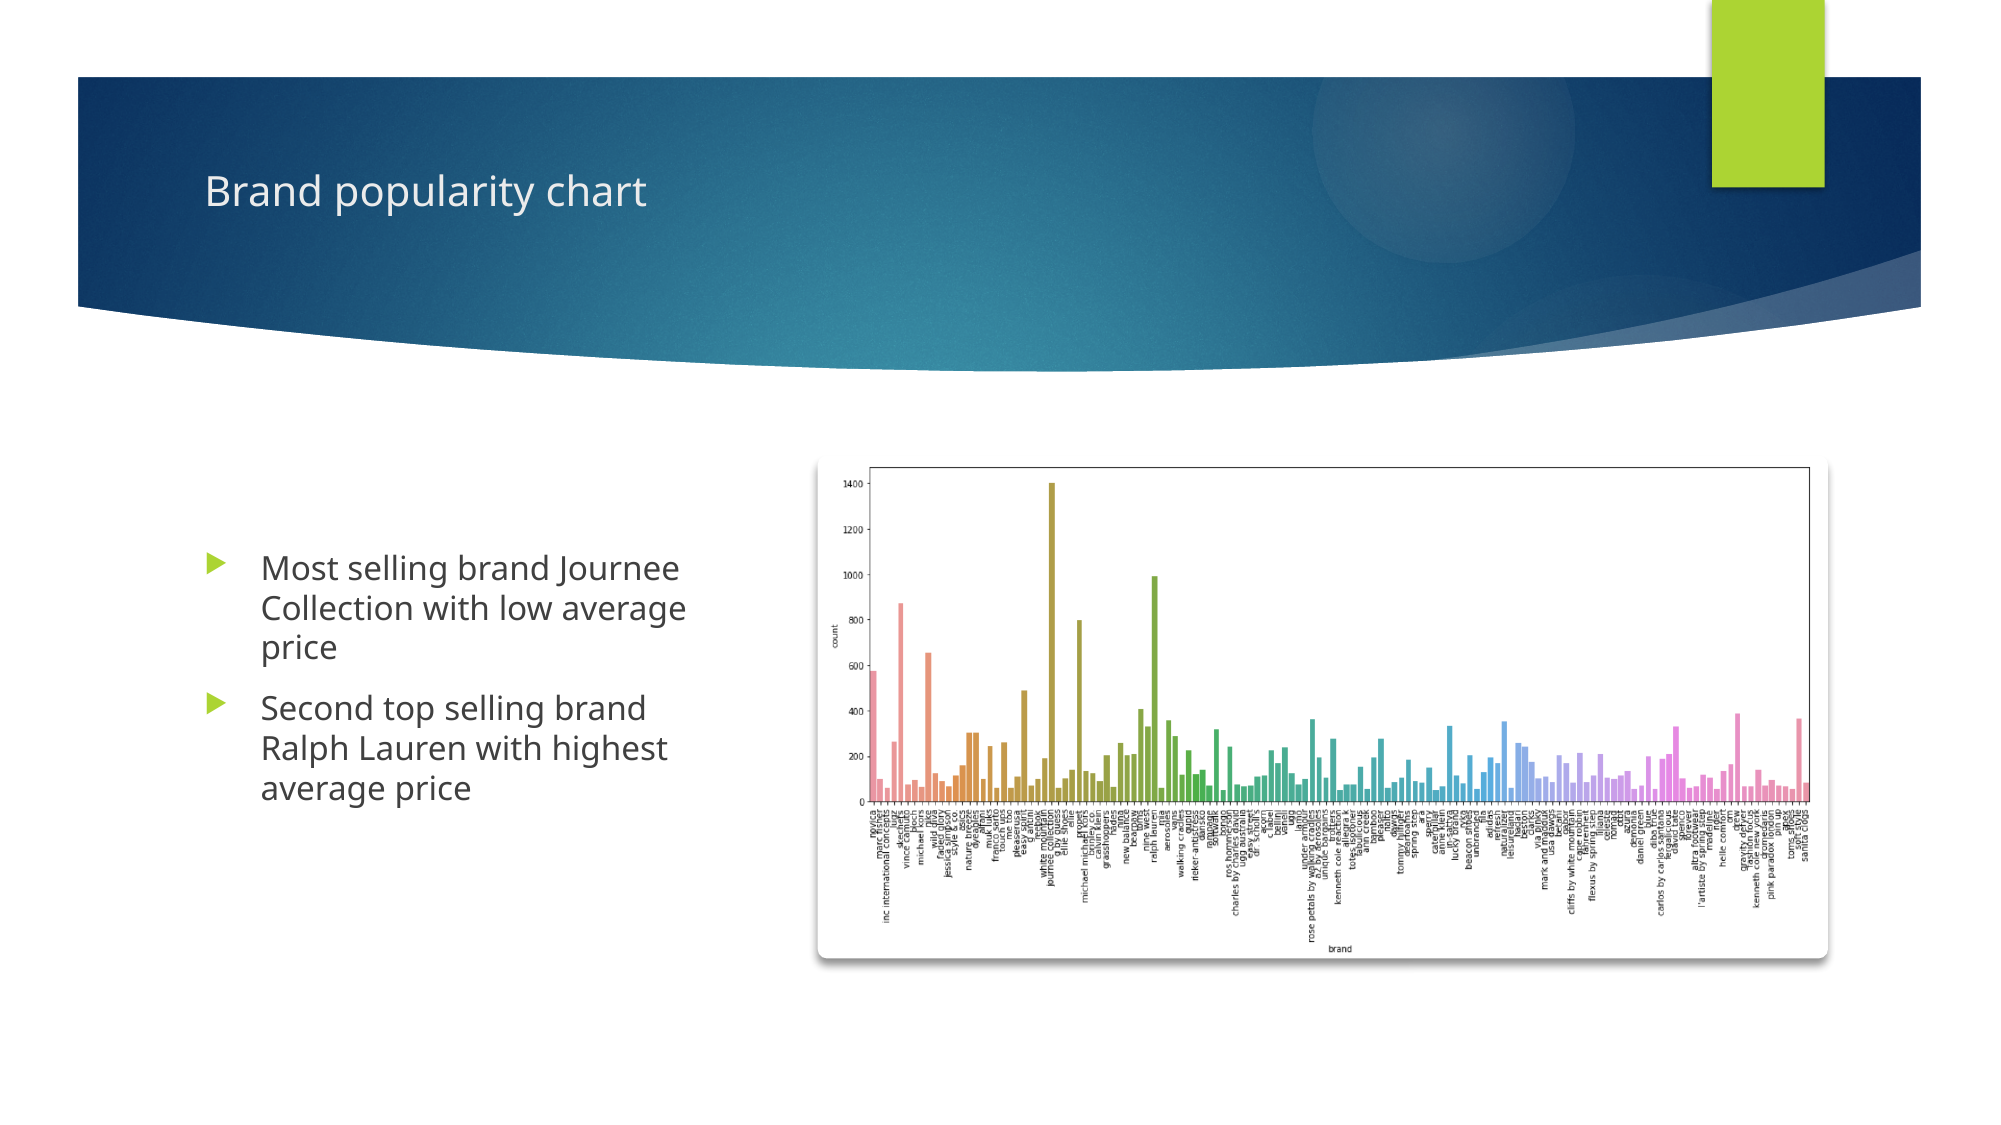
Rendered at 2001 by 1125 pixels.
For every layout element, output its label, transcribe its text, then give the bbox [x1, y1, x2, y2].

picture [817, 455, 1829, 959]
title Brand popularity chart [189, 159, 1627, 276]
list Most selling brand Journee Collection with low average price Second top selling brand Ralph Lauren with highest average price [189, 427, 761, 988]
